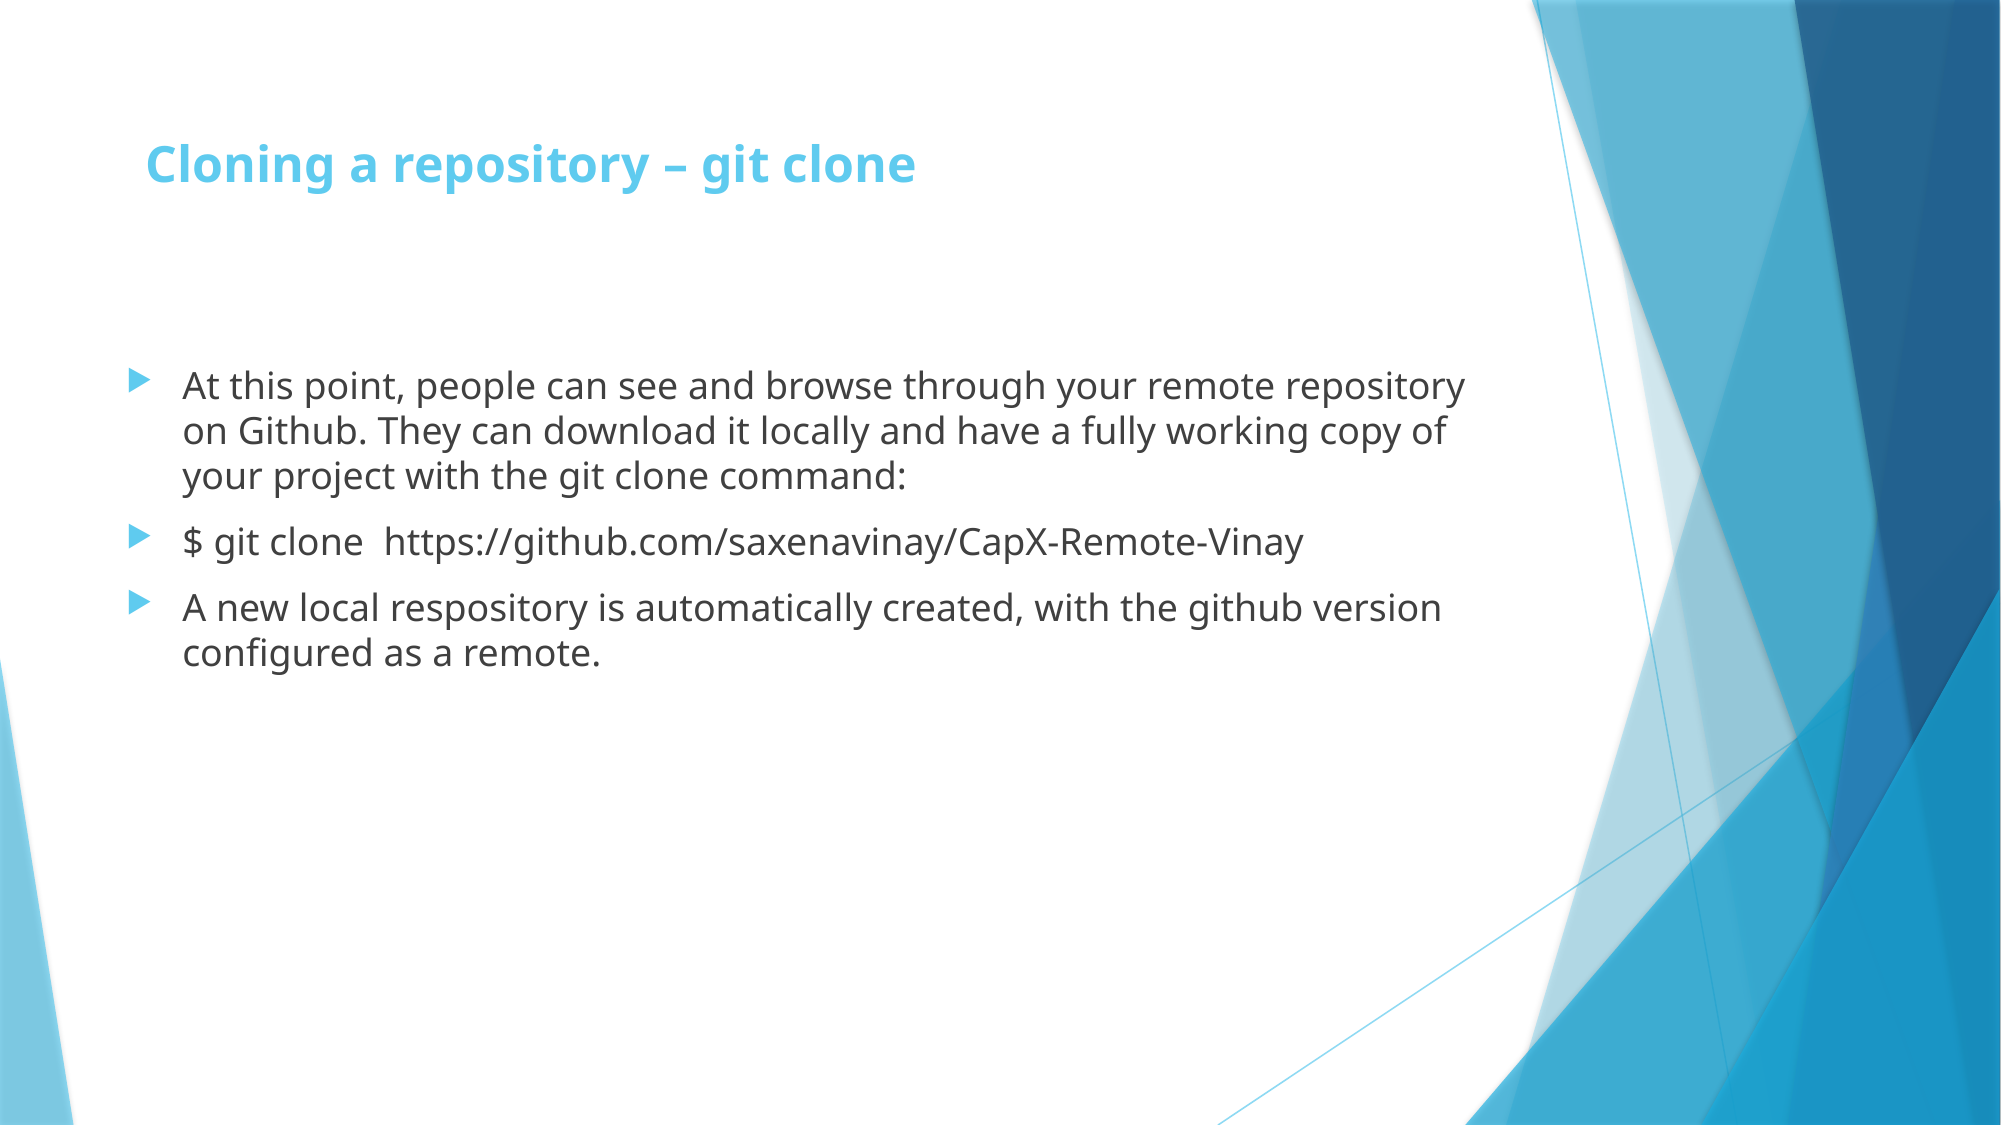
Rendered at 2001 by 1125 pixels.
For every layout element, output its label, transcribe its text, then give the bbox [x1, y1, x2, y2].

title Cloning a repository – git clone [111, 99, 1522, 317]
list At this point, people can see and browse through your remote repository on Github. They can download it locally and have a fully working copy of your project with the git clone command: $ git clone https://github.com/saxenavinay/CapX-Remote-Vinay A new local respository is automatically created, with the github version configured as a remote. [111, 354, 1522, 992]
